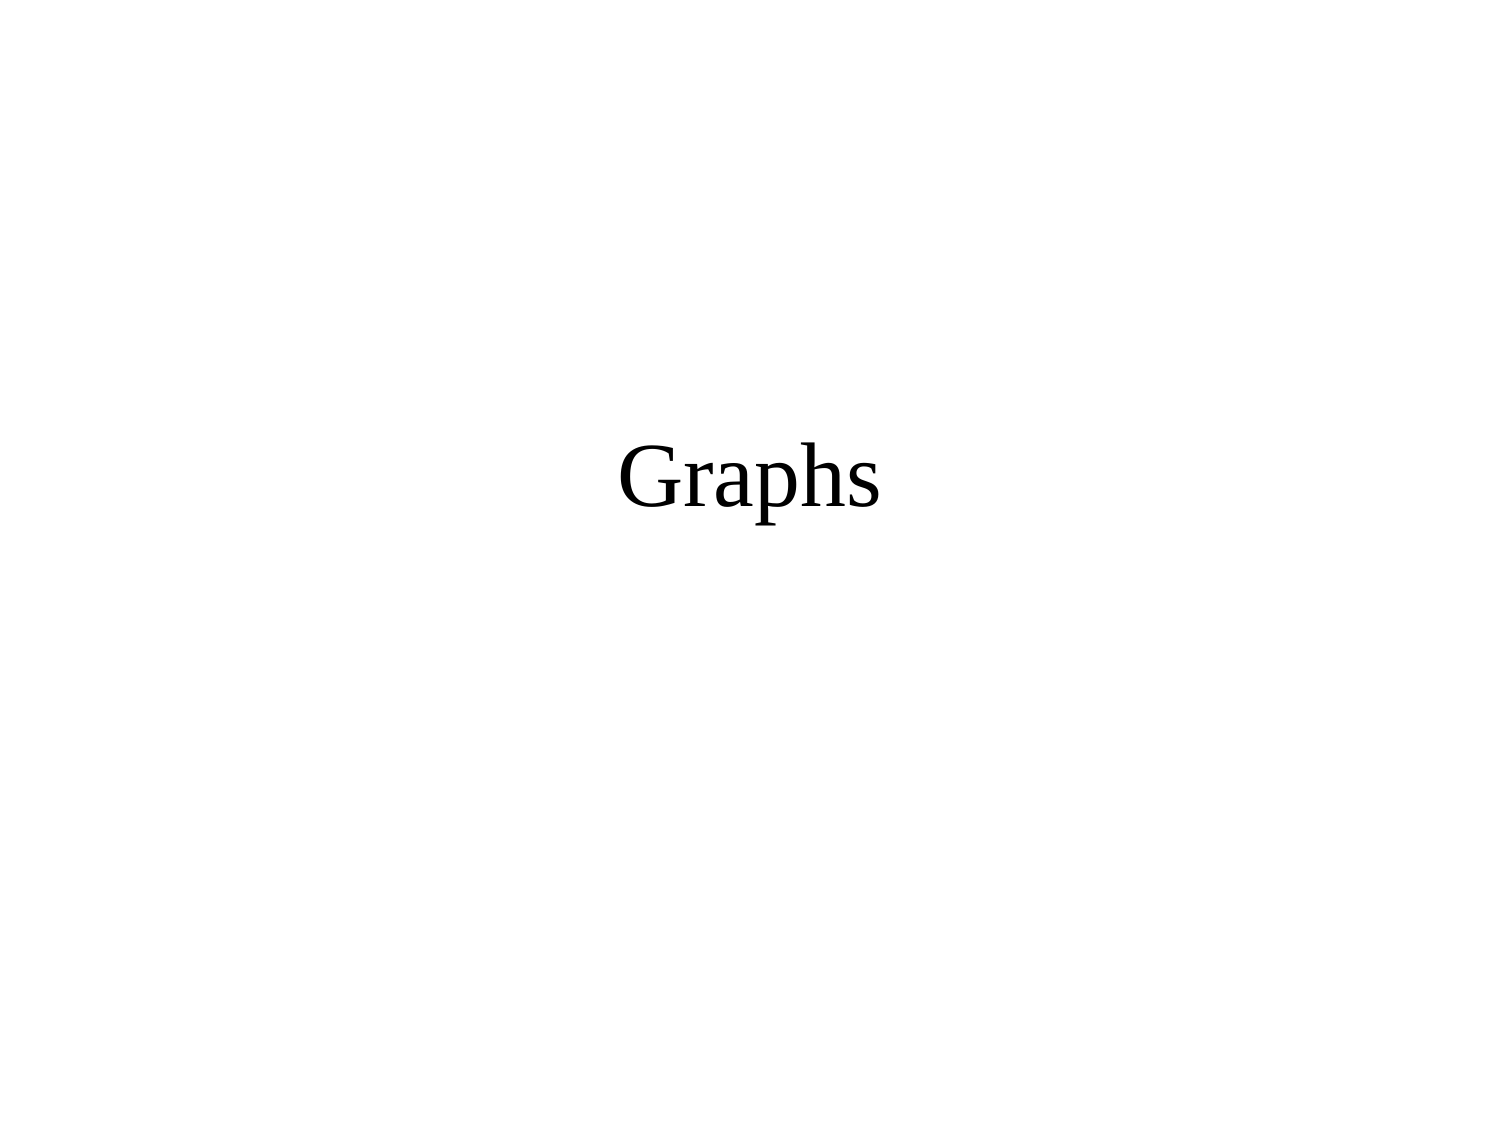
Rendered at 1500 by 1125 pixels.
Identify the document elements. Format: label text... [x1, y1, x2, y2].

title Graphs [112, 349, 1388, 591]
